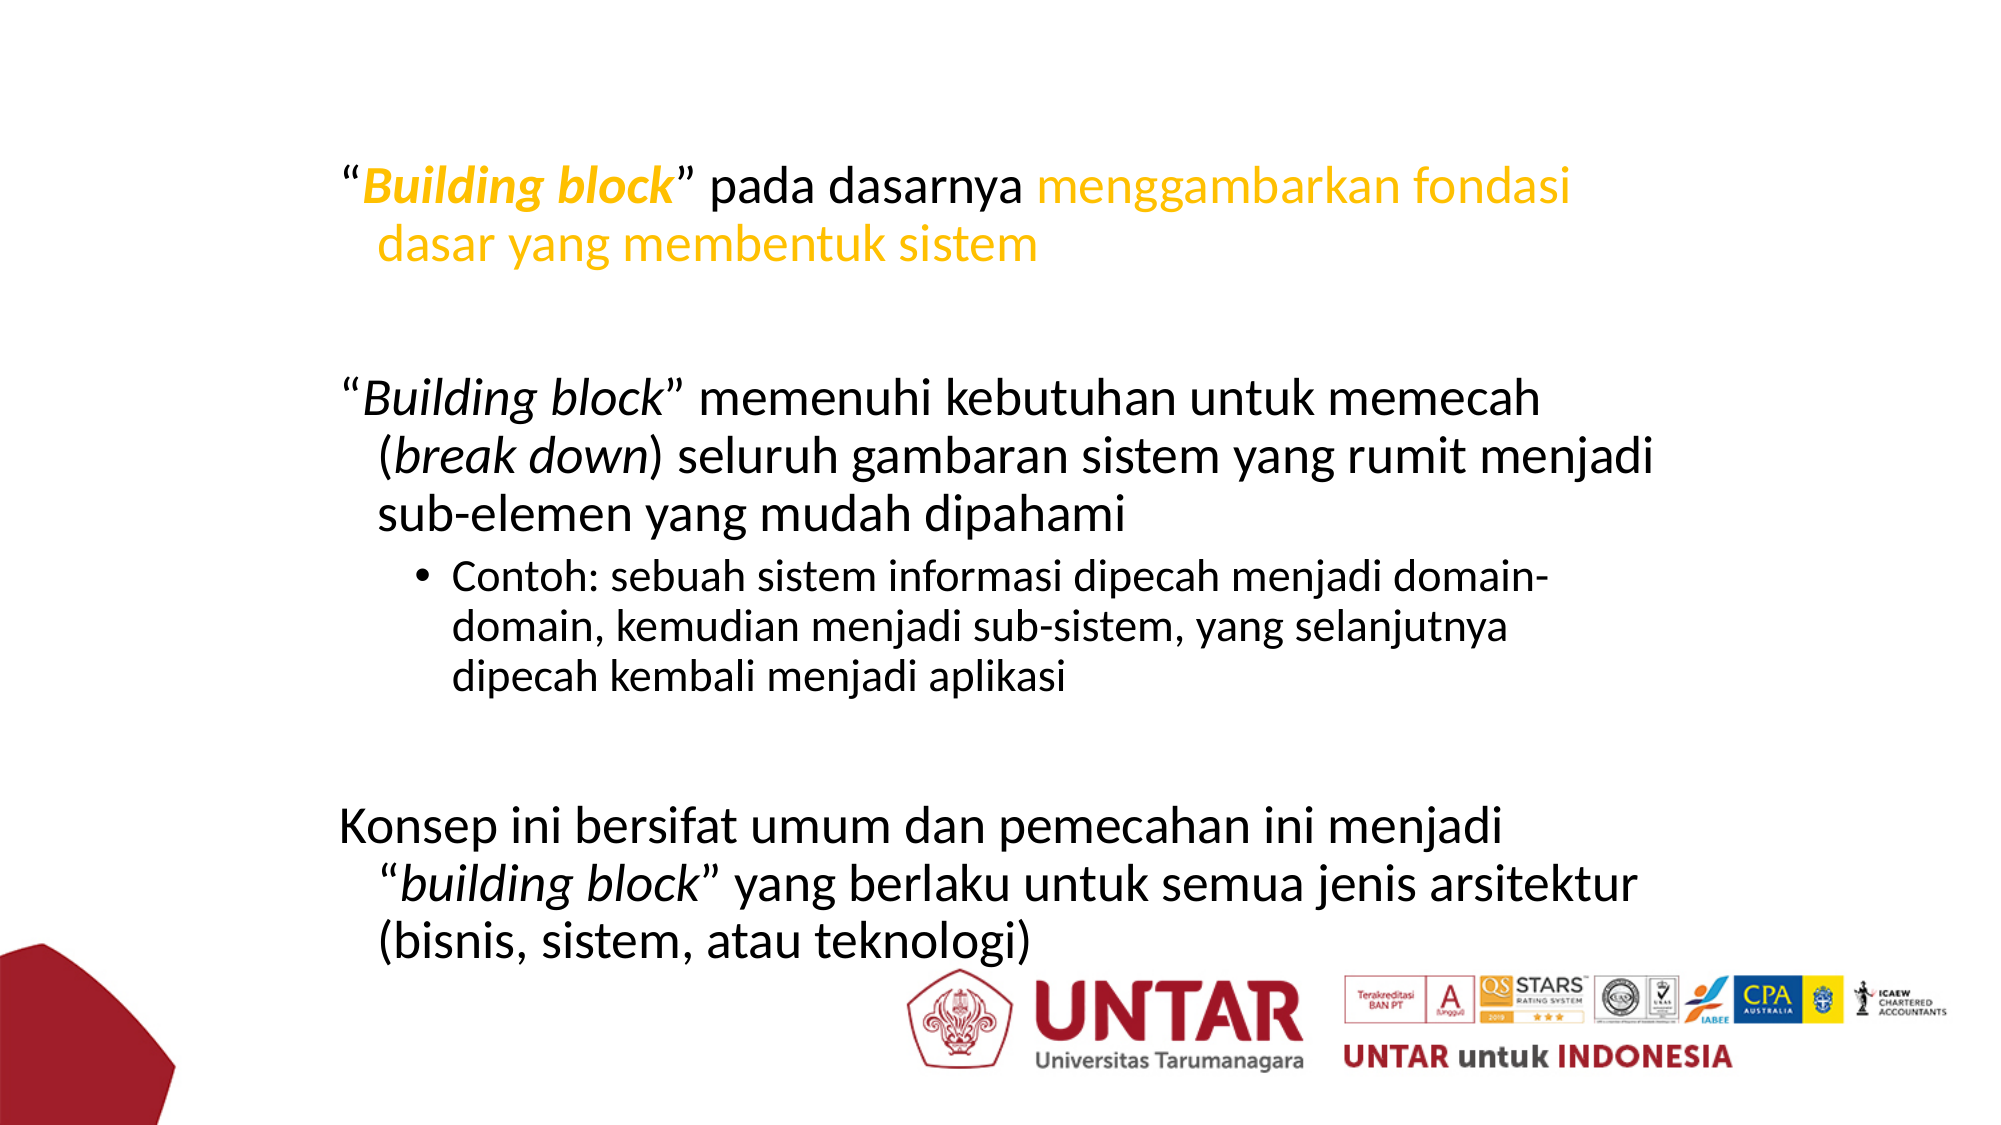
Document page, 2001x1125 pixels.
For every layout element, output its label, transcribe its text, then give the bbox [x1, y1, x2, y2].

list “Building block” pada dasarnya menggambarkan fondasi dasar yang membentuk sistem “Building block” memenuhi kebutuhan untuk memecah (break down) seluruh gambaran sistem yang rumit menjadi sub-elemen yang mudah dipahami Contoh: sebuah sistem informasi dipecah menjadi domain-domain, kemudian menjadi sub-sistem, yang selanjutnya dipecah kembali menjadi aplikasi Konsep ini bersifat umum dan pemecahan ini menjadi “building block” yang berlaku untuk semua jenis arsitektur (bisnis, sistem, atau teknologi) [324, 149, 1675, 986]
picture [0, 0, 2001, 1125]
